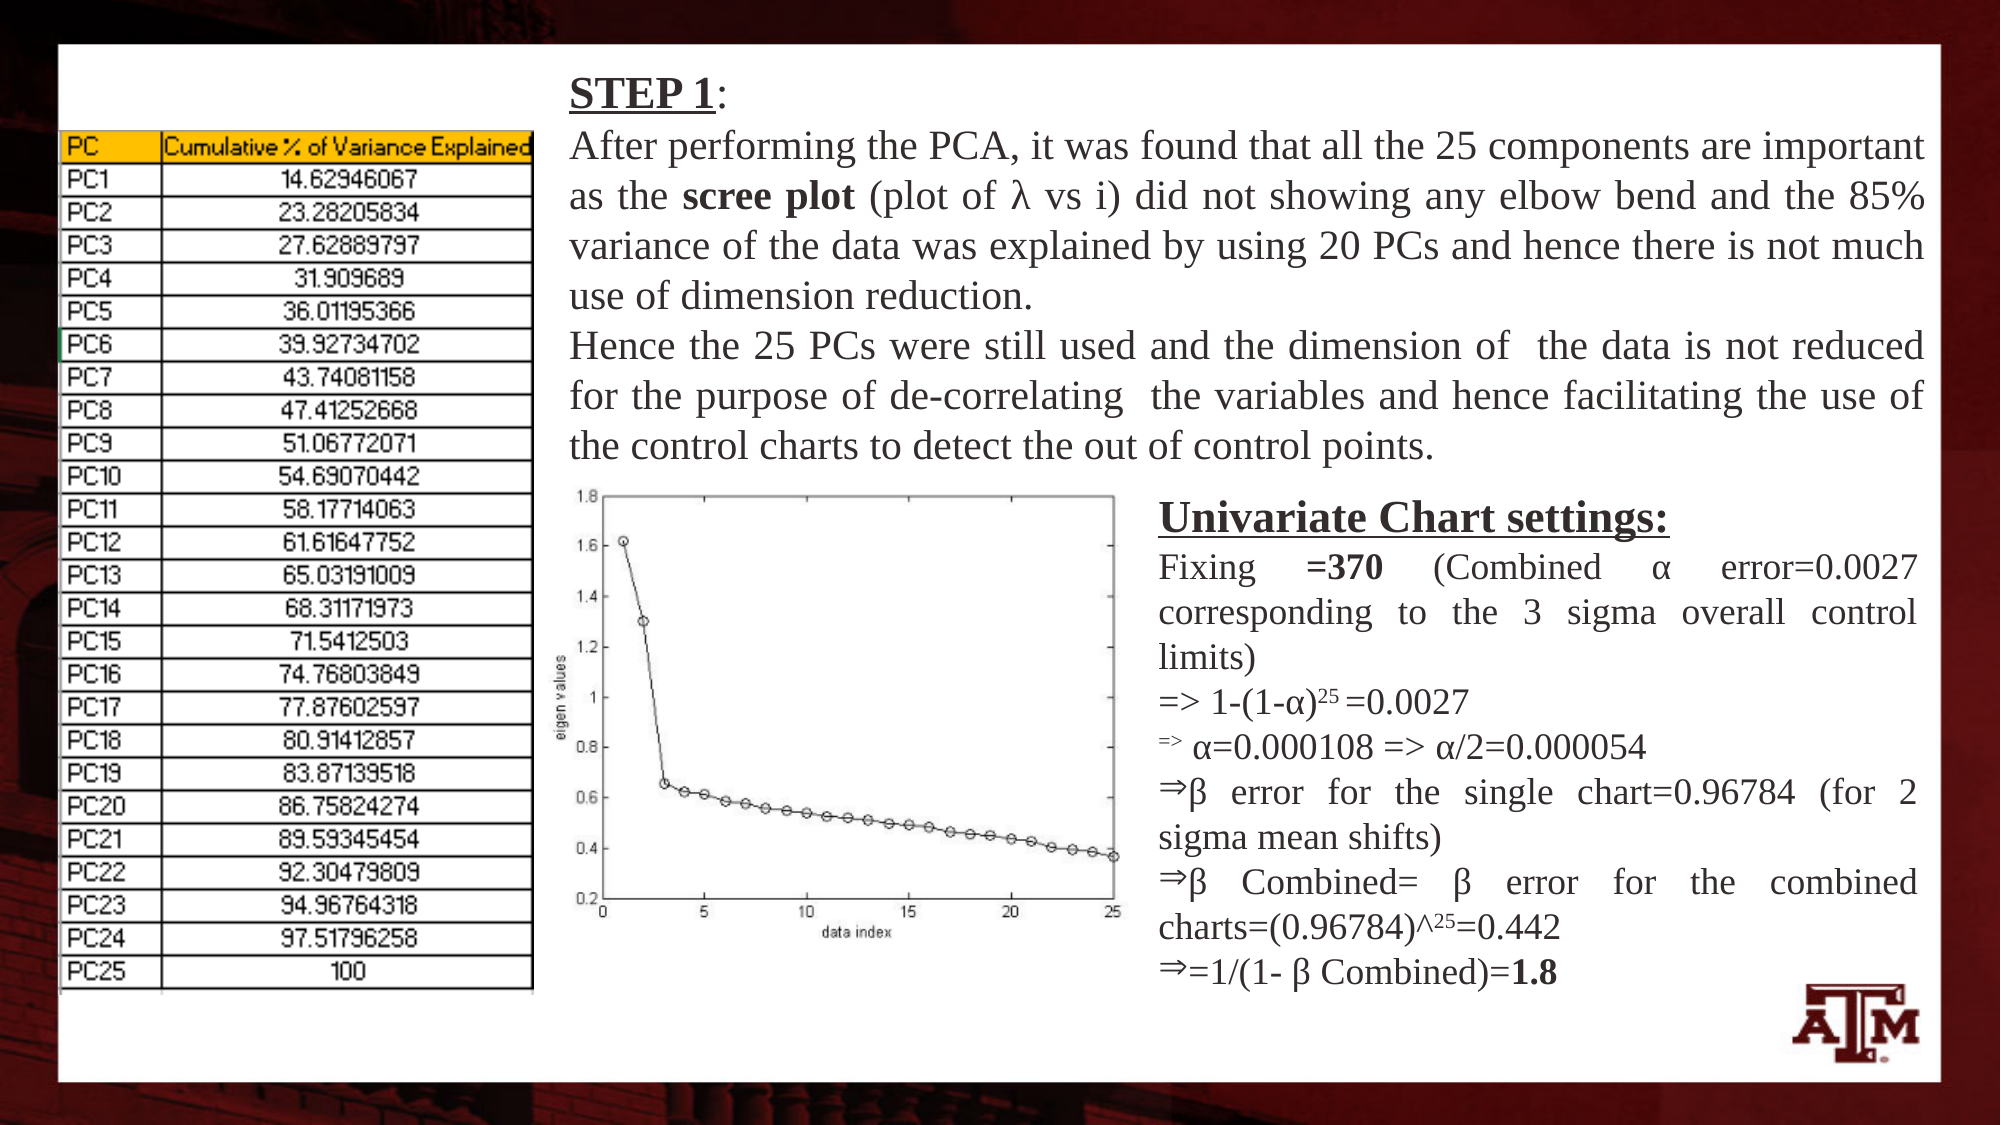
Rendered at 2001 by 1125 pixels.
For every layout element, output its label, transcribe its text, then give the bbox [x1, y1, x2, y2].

picture [0, 0, 2000, 1125]
text_box STEP 1: After performing the PCA, it was found that all the 25 components are important as the scree plot (plot of λ vs i) did not showing any elbow bend and the 85% variance of the data was explained by using 20 PCs and hence there is not much use of dimension reduction. Hence the 25 PCs were still used and the dimension of the data is not reduced for the purpose of de-correlating the variables and hence facilitating the use of the control charts to detect the out of control points. [554, 55, 1941, 476]
